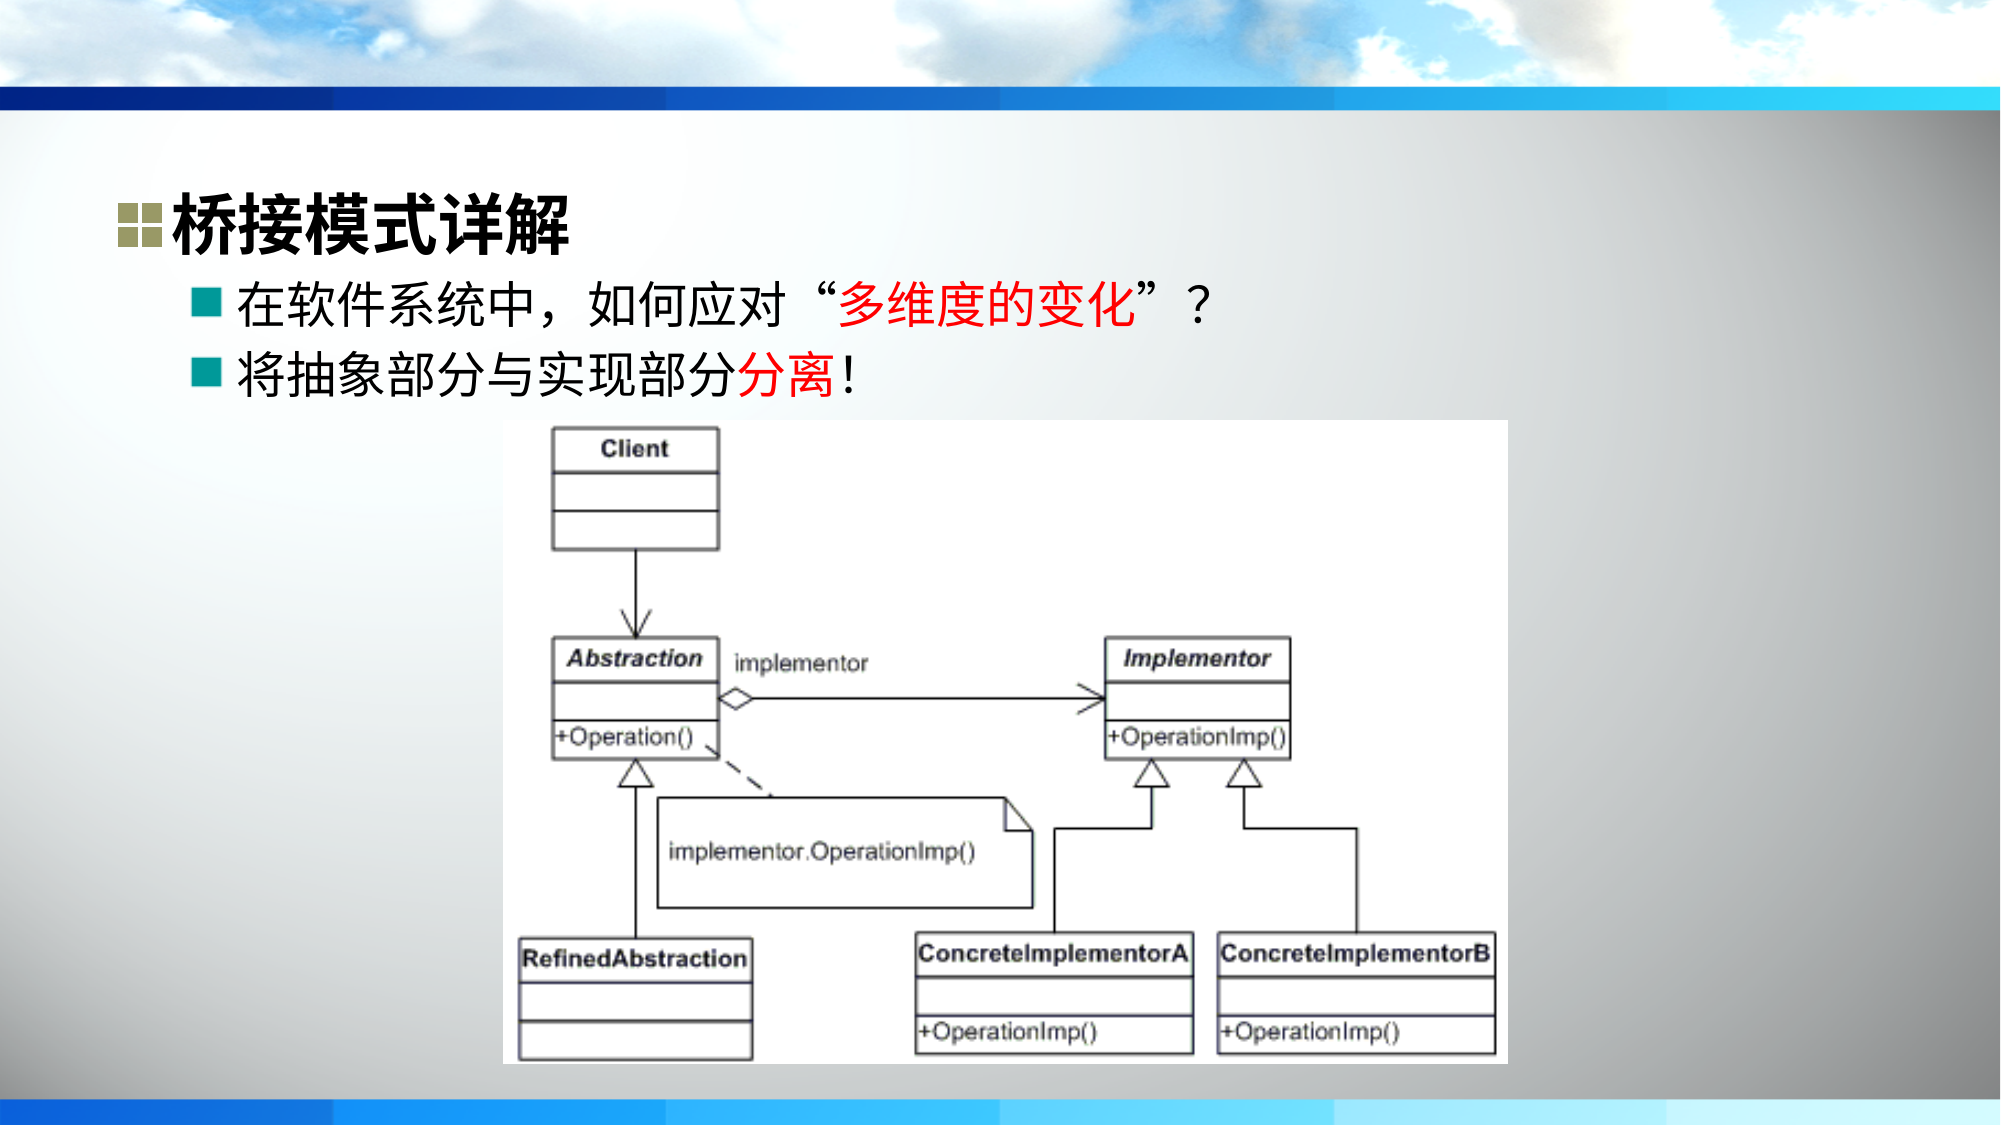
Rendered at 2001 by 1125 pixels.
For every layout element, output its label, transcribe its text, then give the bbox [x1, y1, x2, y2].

list 桥接模式详解 在软件系统中，如何应对“多维度的变化”？ 将抽象部分与实现部分分离！ [99, 175, 1891, 1055]
picture [0, 0, 2001, 1125]
